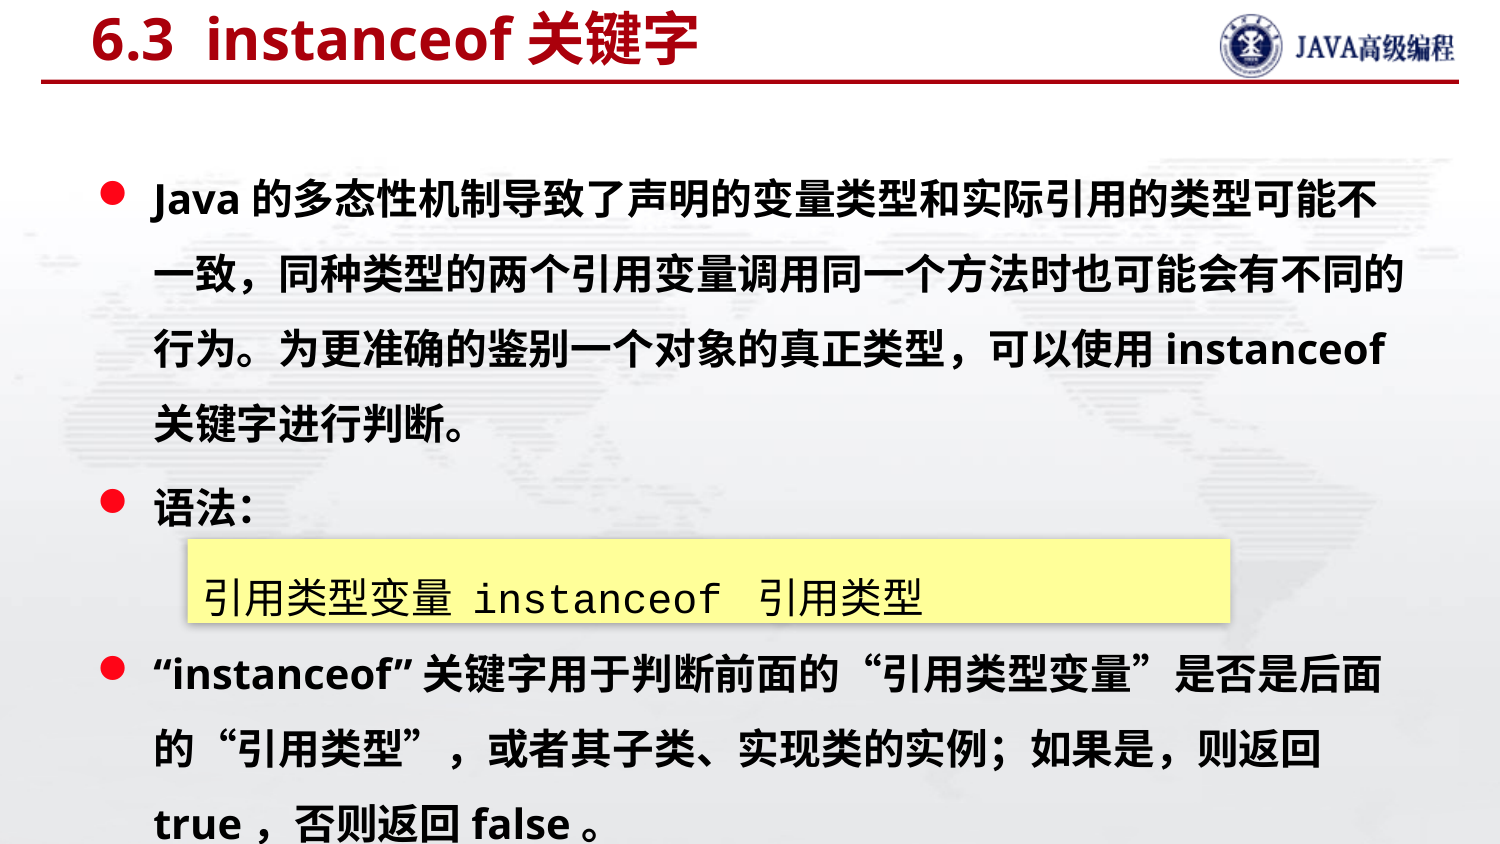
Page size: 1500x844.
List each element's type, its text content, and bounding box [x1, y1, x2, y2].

title 6.3 instanceof关键字 [76, 2, 873, 71]
picture [0, 1, 1500, 844]
list Java的多态性机制导致了声明的变量类型和实际引用的类型可能不一致，同种类型的两个引用变量调用同一个方法时也可能会有不同的行为。为更准确的鉴别一个对象的真正类型，可以使用instanceof关键字进行判断。 语法： “instanceof”关键字用于判断前面的“引用类型变量”是否是后面的“引用类型”，或者其子类、实现类的实例；如果是，则返回true，否则返回false。 [81, 140, 1429, 528]
list 引用类型变量 instanceof 引用类型 [187, 538, 1231, 624]
